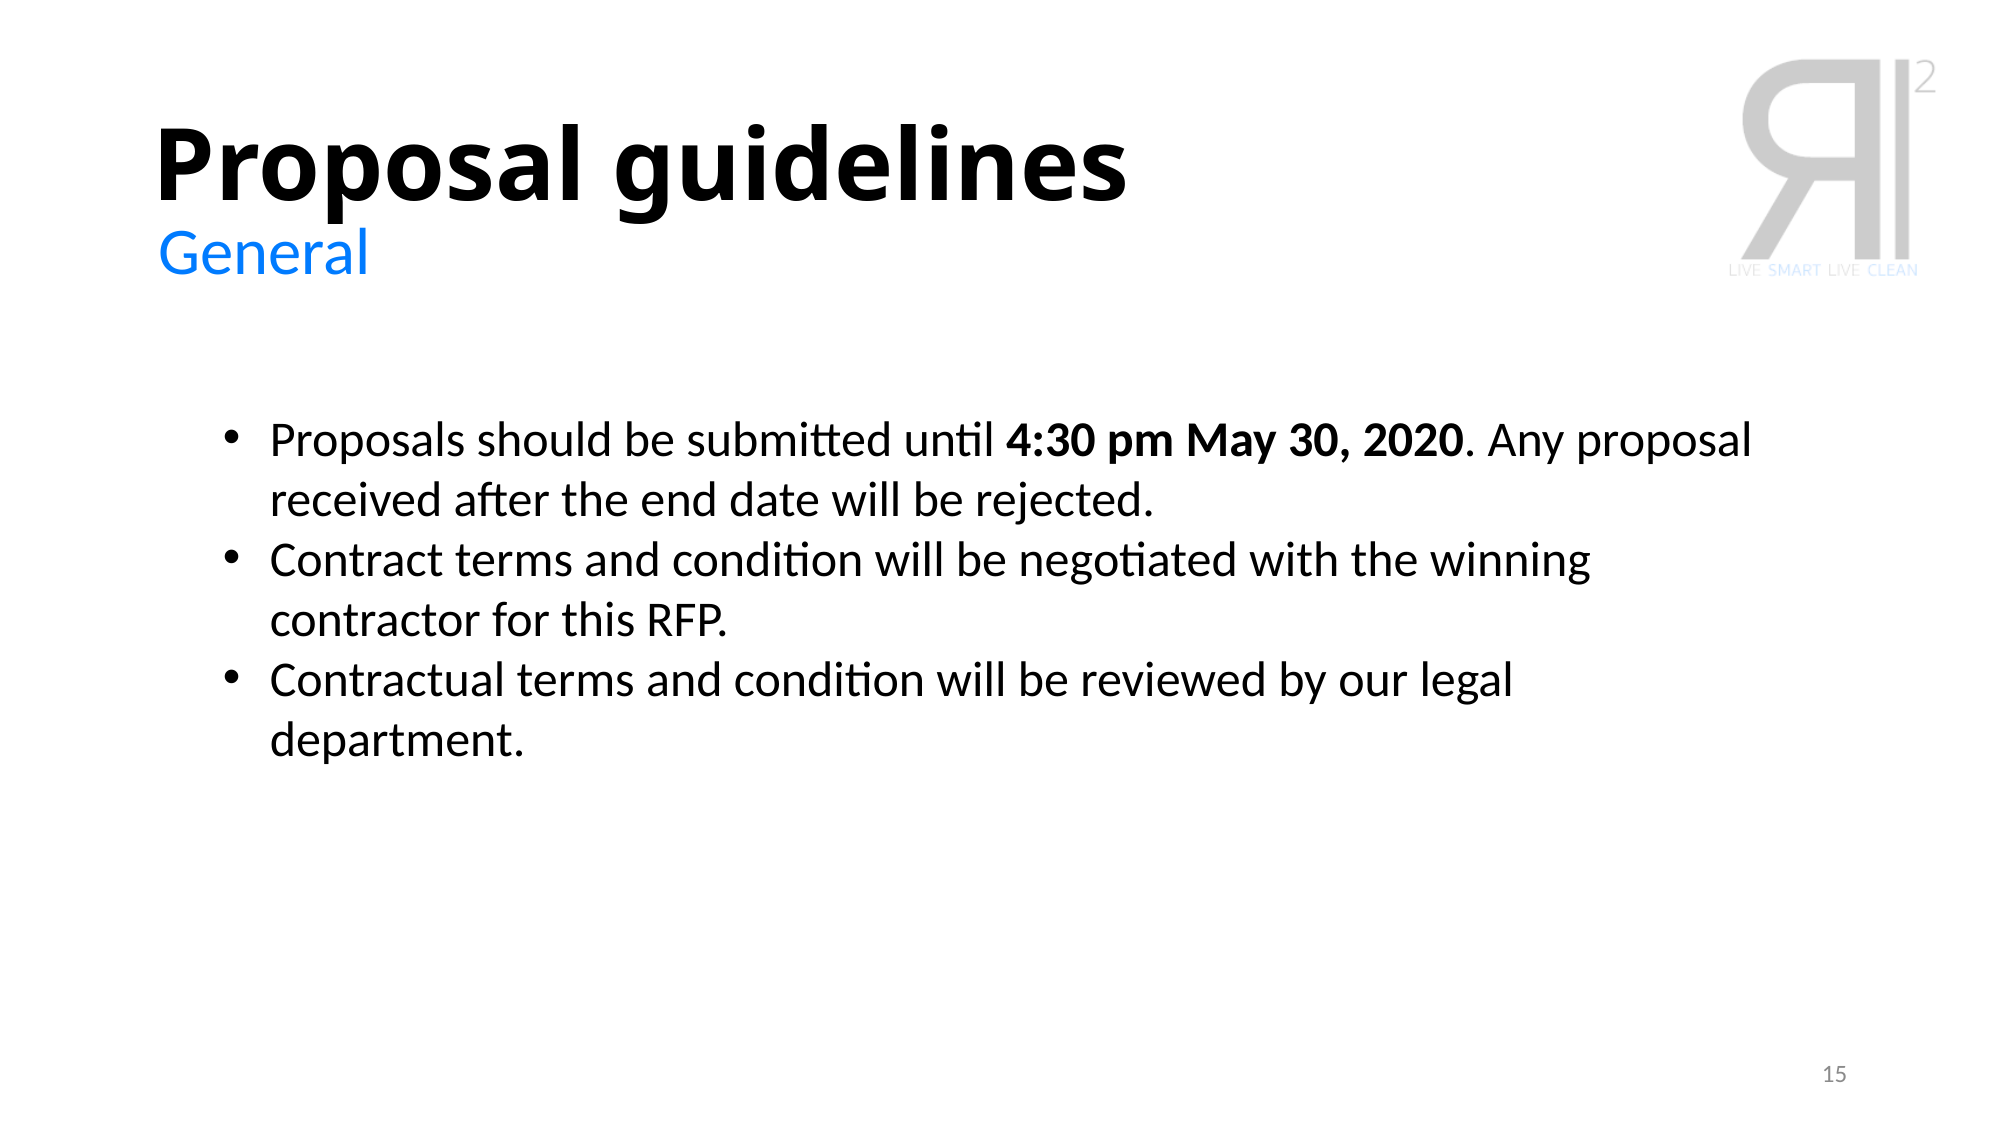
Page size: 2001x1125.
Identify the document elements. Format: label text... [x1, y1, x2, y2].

slide_number 15 [1412, 1042, 1863, 1103]
title Proposal guidelines [137, 59, 1719, 278]
text_box Proposals should be submitted until 4:30 pm May 30, 2020. Any proposal received after the end date will be rejected. Contract terms and condition will be negotiated with the winning contractor for this RFP. Contractual terms and condition will be reviewed by our legal department. [208, 398, 1792, 834]
text_box General [143, 200, 387, 295]
picture [1719, 48, 1947, 287]
